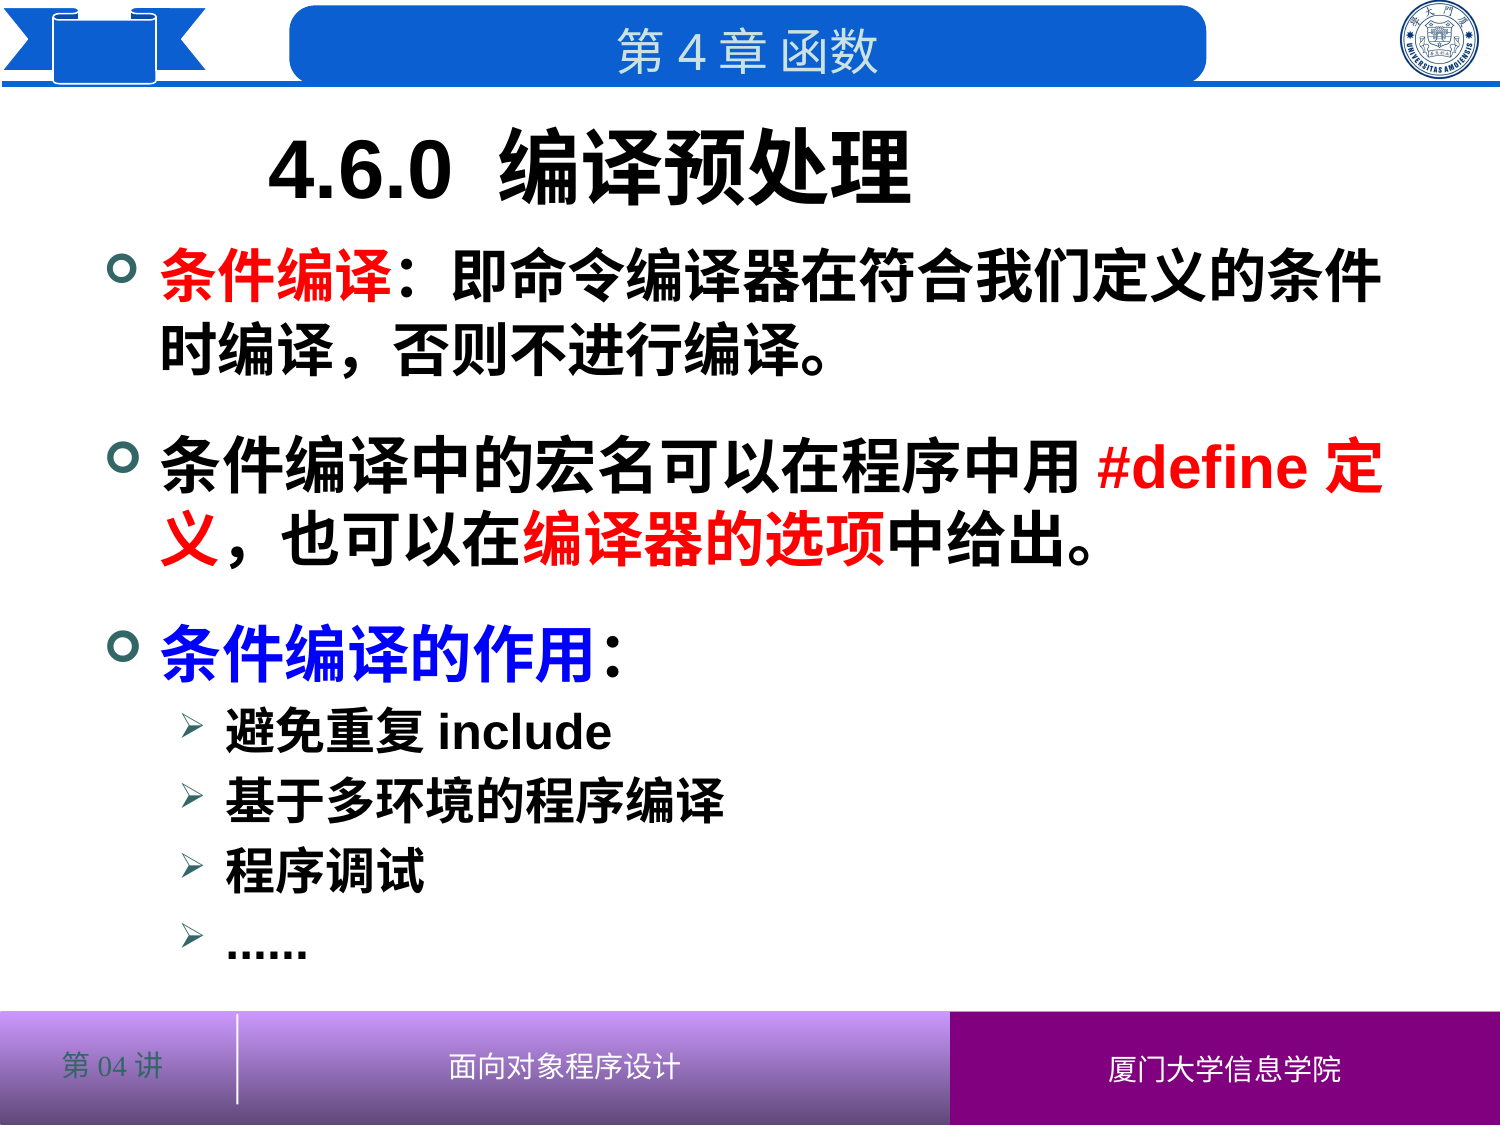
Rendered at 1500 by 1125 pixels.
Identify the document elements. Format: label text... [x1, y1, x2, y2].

text_box 4.6.0 编译预处理 [253, 101, 1207, 229]
text_box 条件编译：即命令编译器在符合我们定义的条件时编译，否则不进行编译。 条件编译中的宏名可以在程序中用#define定义，也可以在编译器的选项中给出。 条件编译的作用： 避免重复include 基于多环境的程序编译 程序调试 ...... [88, 231, 1412, 907]
slide_number [249, 1024, 463, 1101]
picture [1399, 0, 1480, 80]
